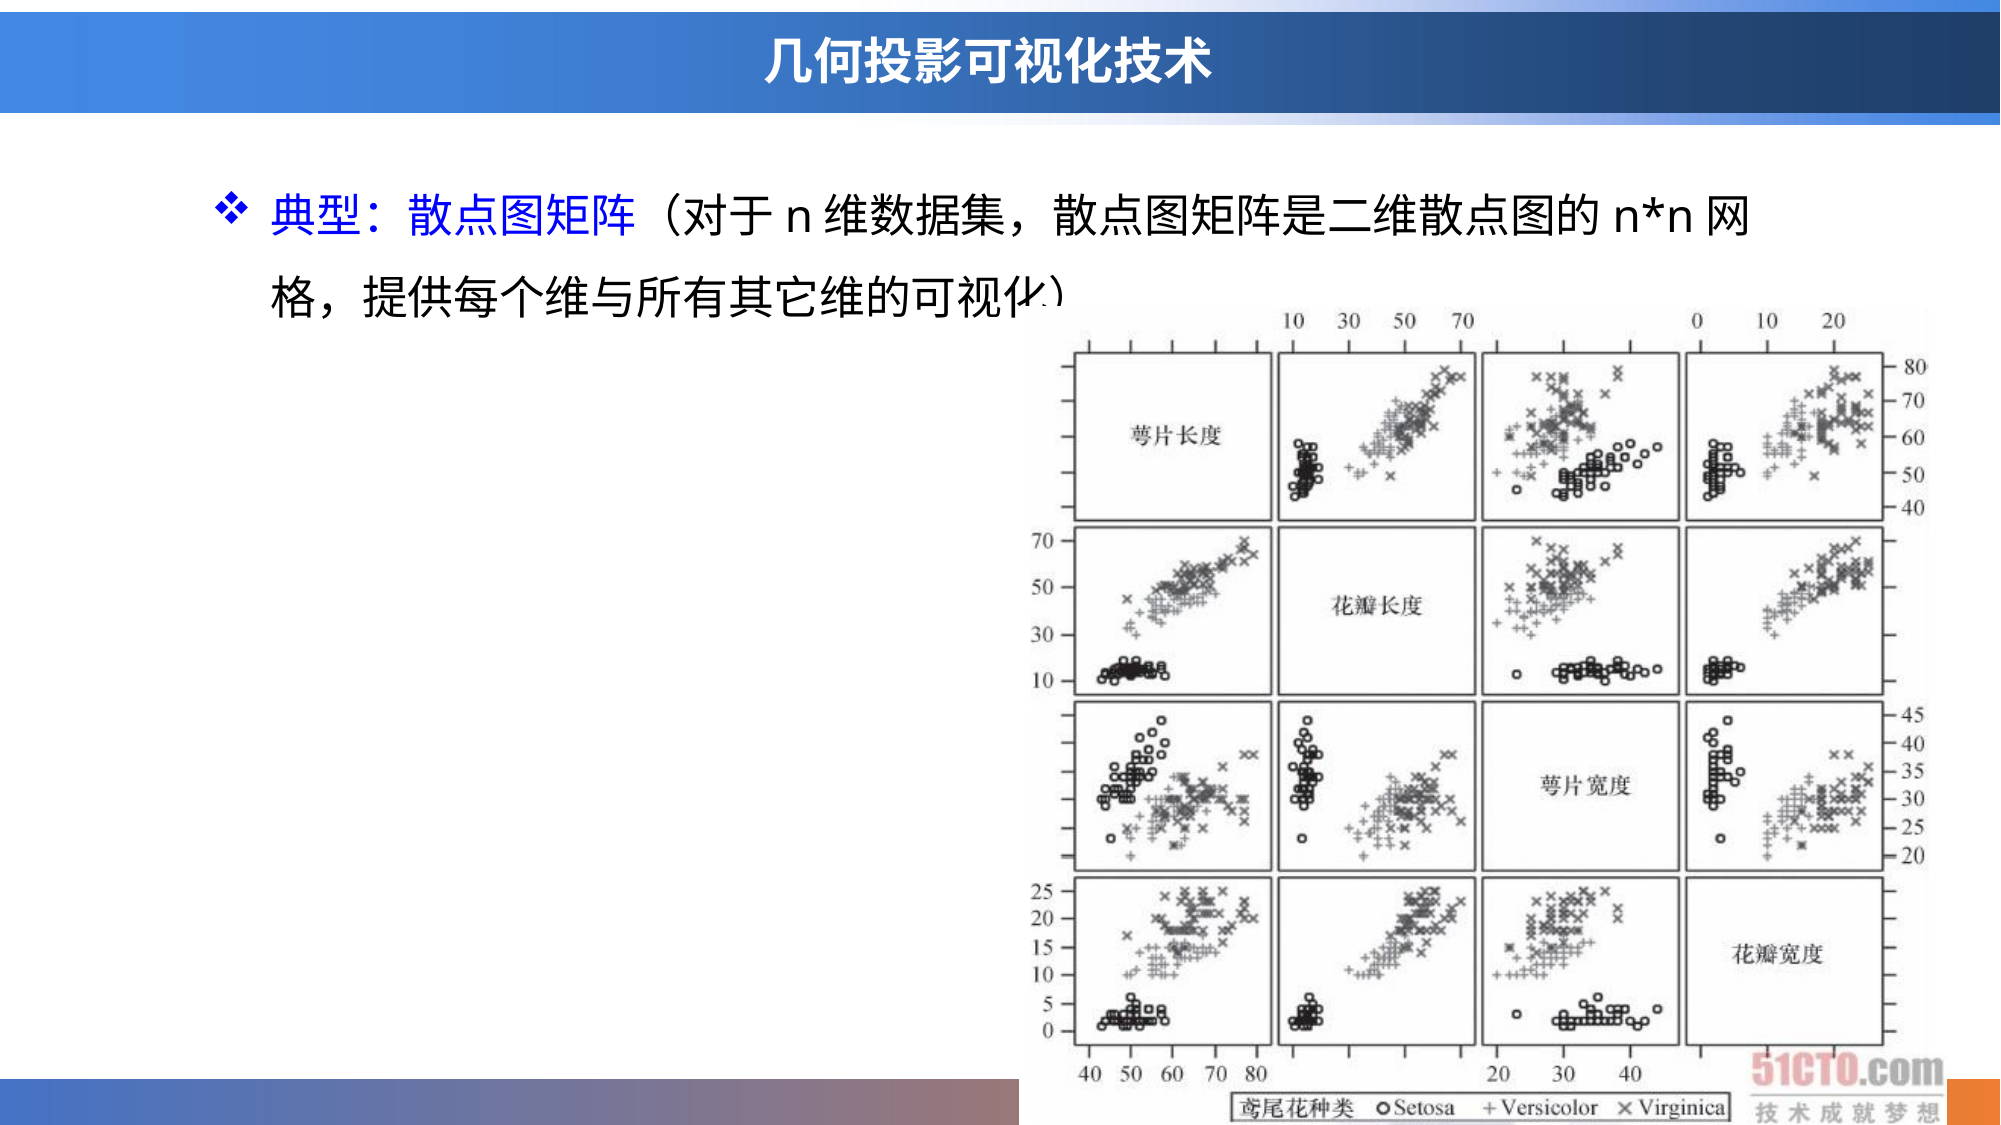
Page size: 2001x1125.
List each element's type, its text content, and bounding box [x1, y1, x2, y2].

list 典型：散点图矩阵（对于n维数据集，散点图矩阵是二维散点图的n*n网格，提供每个维与所有其它维的可视化） [196, 151, 1780, 963]
picture [1019, 306, 1947, 1125]
picture [0, 0, 2000, 125]
title 几何投影可视化技术 [154, 22, 1822, 122]
